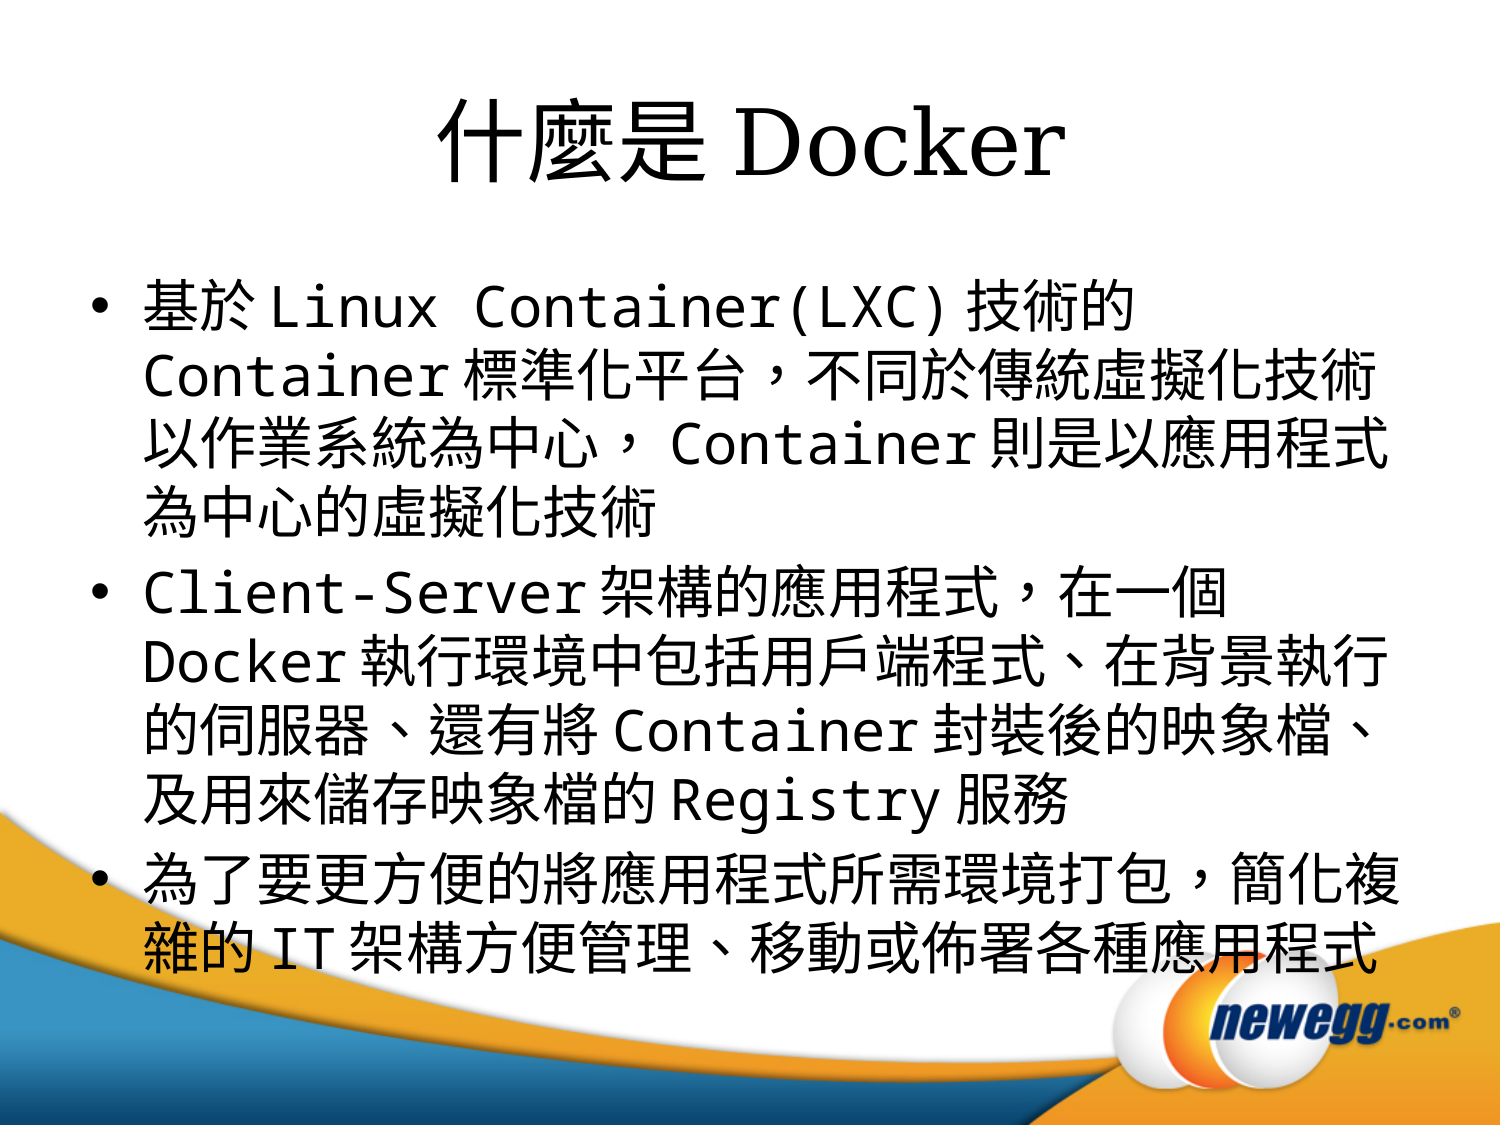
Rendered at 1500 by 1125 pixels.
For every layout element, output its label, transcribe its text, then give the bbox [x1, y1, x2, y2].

title 什麼是Docker [75, 45, 1425, 233]
list 基於Linux Container(LXC)技術的Container標準化平台，不同於傳統虛擬化技術以作業系統為中心，Container則是以應用程式為中心的虛擬化技術 Client-Server架構的應用程式，在一個Docker執行環境中包括用戶端程式、在背景執行的伺服器、還有將Container封裝後的映象檔、及用來儲存映象檔的Registry服務 為了要更方便的將應用程式所需環境打包，簡化複雜的IT架構方便管理、移動或佈署各種應用程式 [75, 262, 1425, 1005]
picture [0, 0, 1500, 1125]
